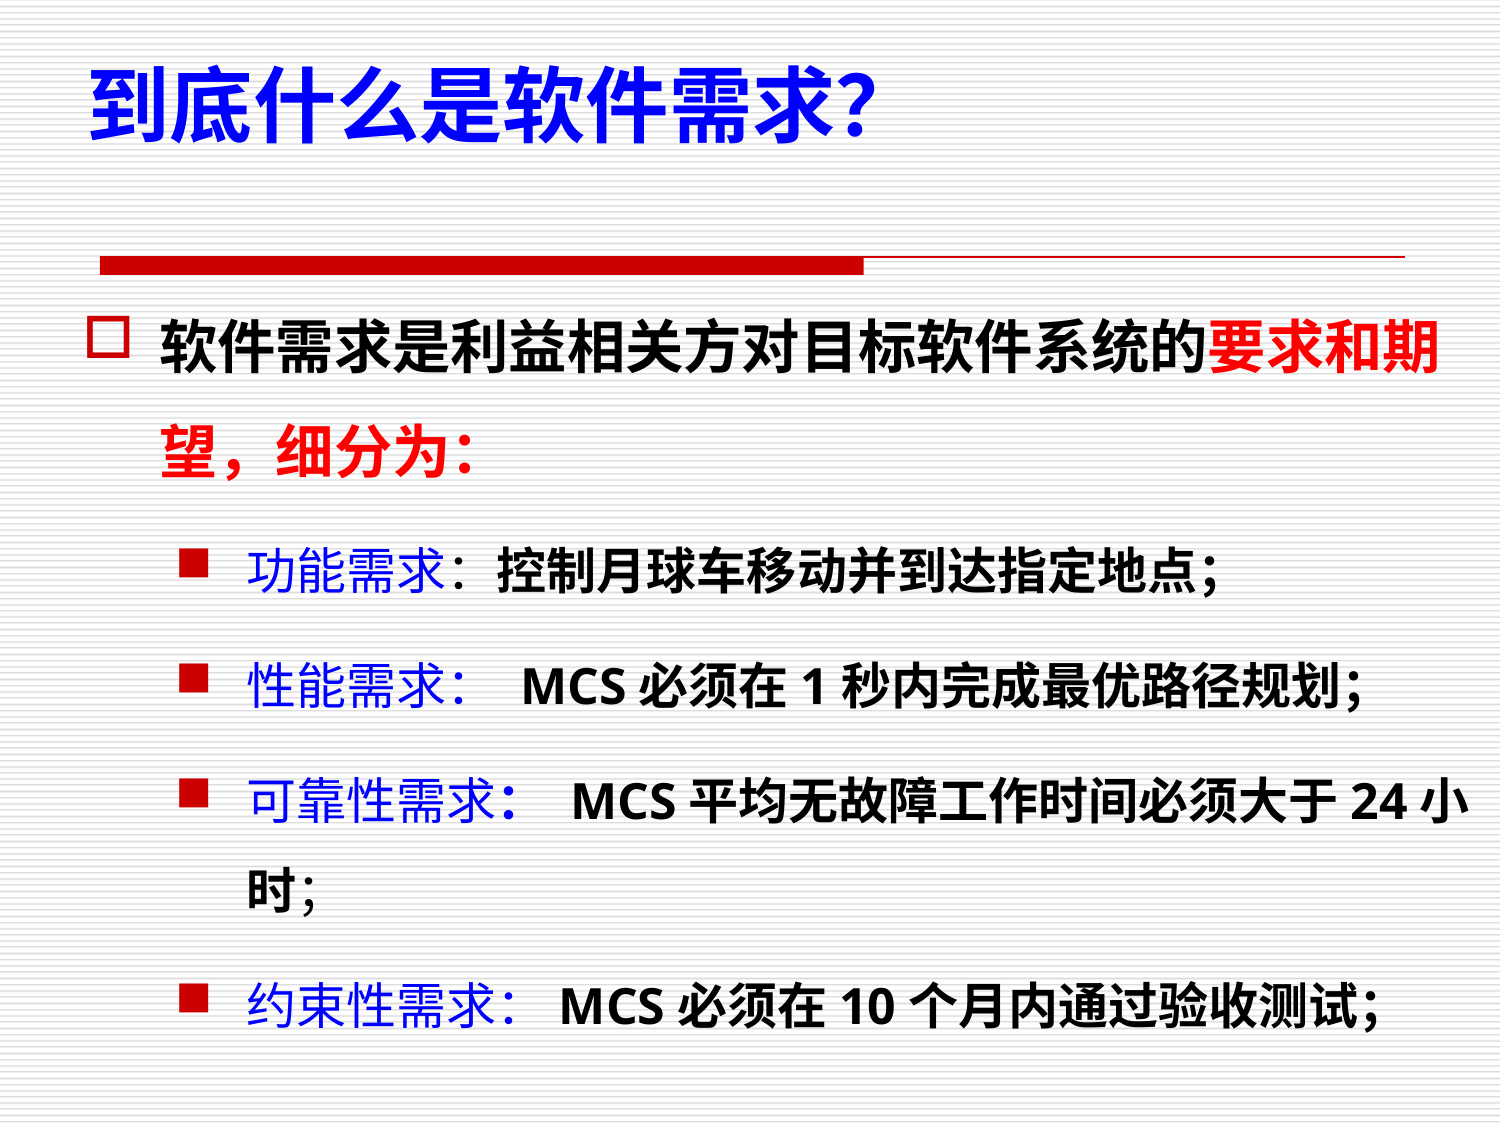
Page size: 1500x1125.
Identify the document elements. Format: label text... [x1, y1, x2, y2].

text_box 到底什么是软件需求？ [71, 45, 1422, 159]
text_box 软件需求是利益相关方对目标软件系统的要求和期望，细分为： 功能需求：控制月球车移动并到达指定地点； 性能需求： MCS必须在1秒内完成最优路径规划； 可靠性需求： MCS平均无故障工作时间必须大于24小时； 约束性需求：MCS必须在10个月内通过验收测试； [26, 267, 1500, 1072]
picture [0, 0, 1500, 1125]
